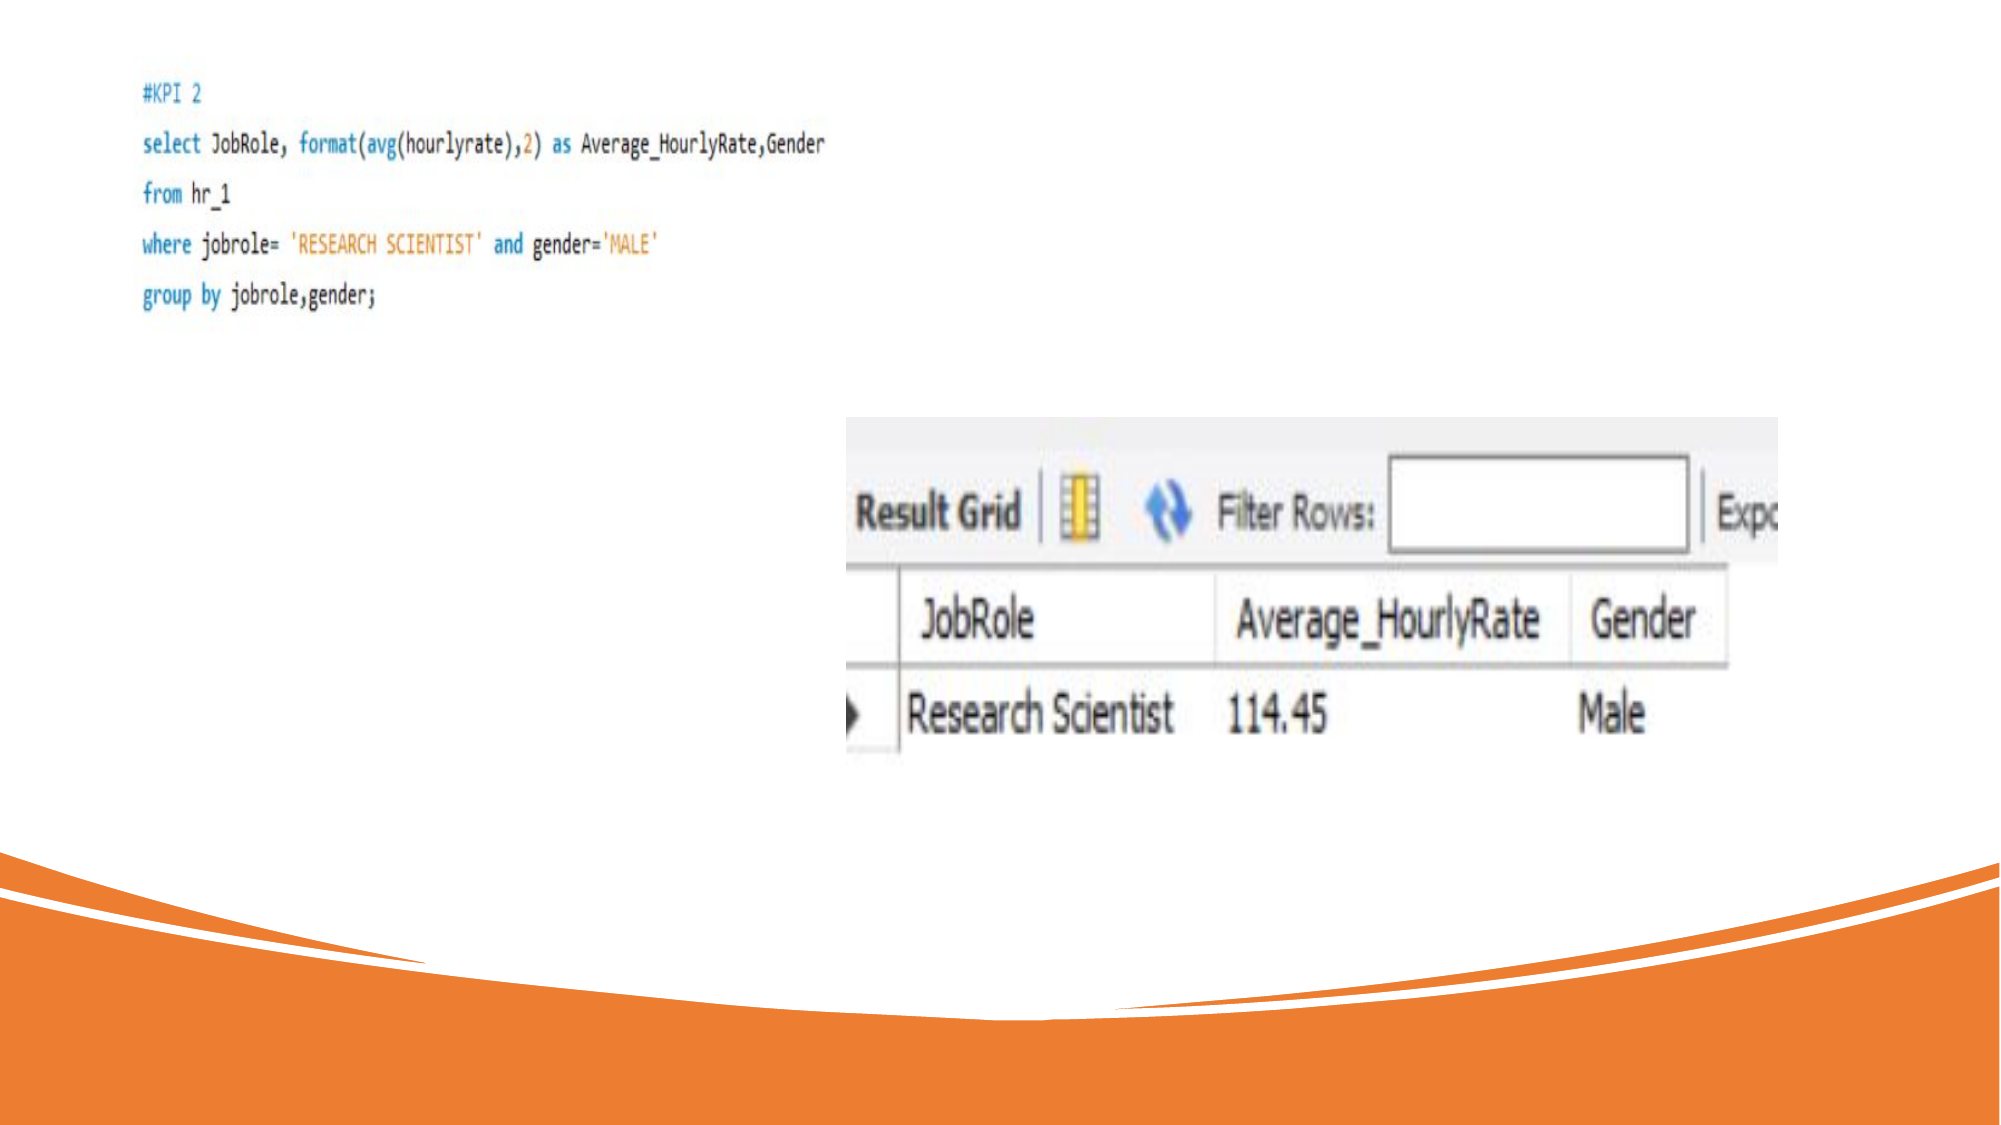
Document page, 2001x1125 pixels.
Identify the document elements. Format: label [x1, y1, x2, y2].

text_box [0, 854, 374, 955]
picture [116, 56, 847, 351]
text_box [0, 888, 2000, 1125]
text_box [1198, 864, 2000, 1004]
text_box [0, 0, 2000, 1022]
picture [846, 417, 1778, 850]
